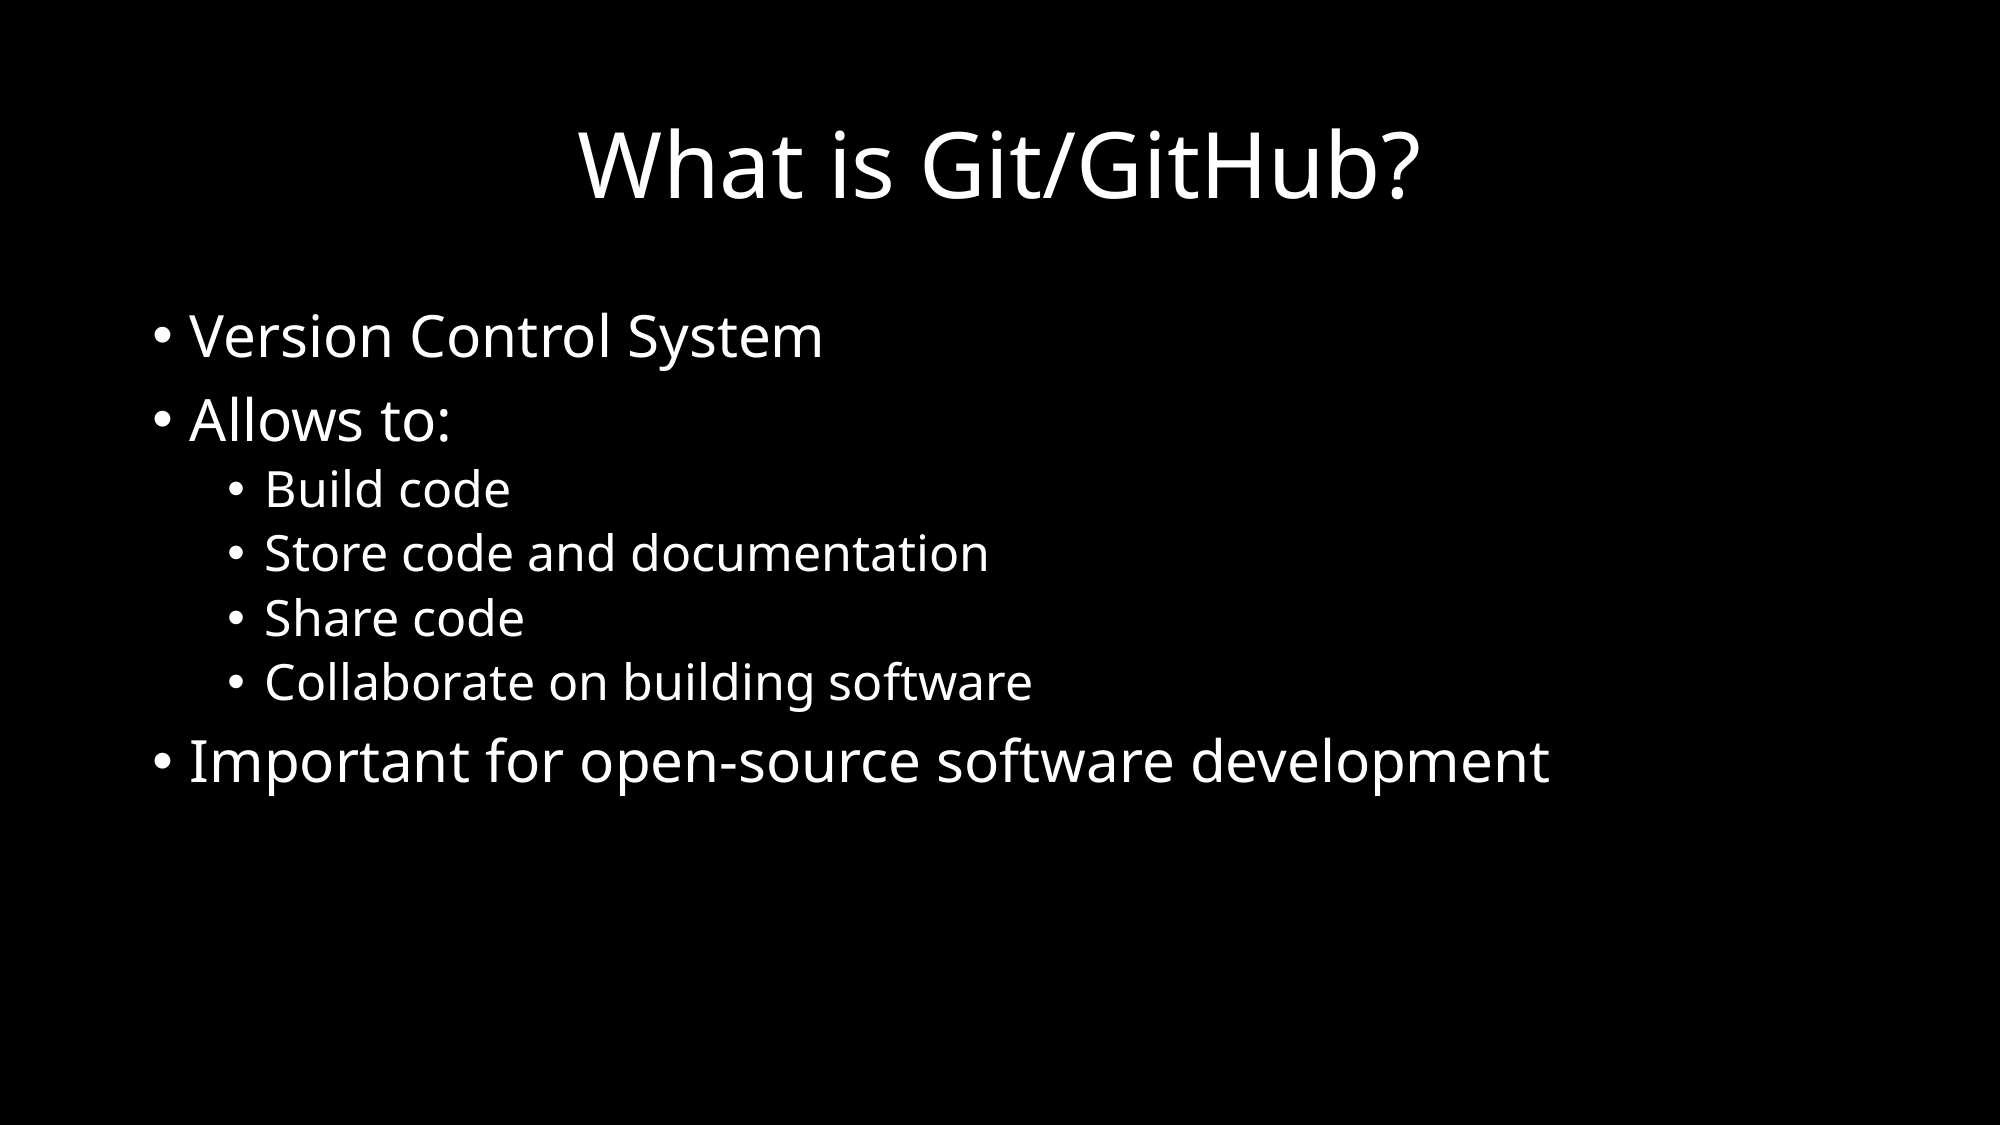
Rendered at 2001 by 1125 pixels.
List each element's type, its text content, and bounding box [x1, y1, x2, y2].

list Version Control System Allows to: Build code Store code and documentation Share code Collaborate on building software Important for open-source software development [137, 299, 1863, 1014]
title What is Git/GitHub? [137, 59, 1863, 278]
